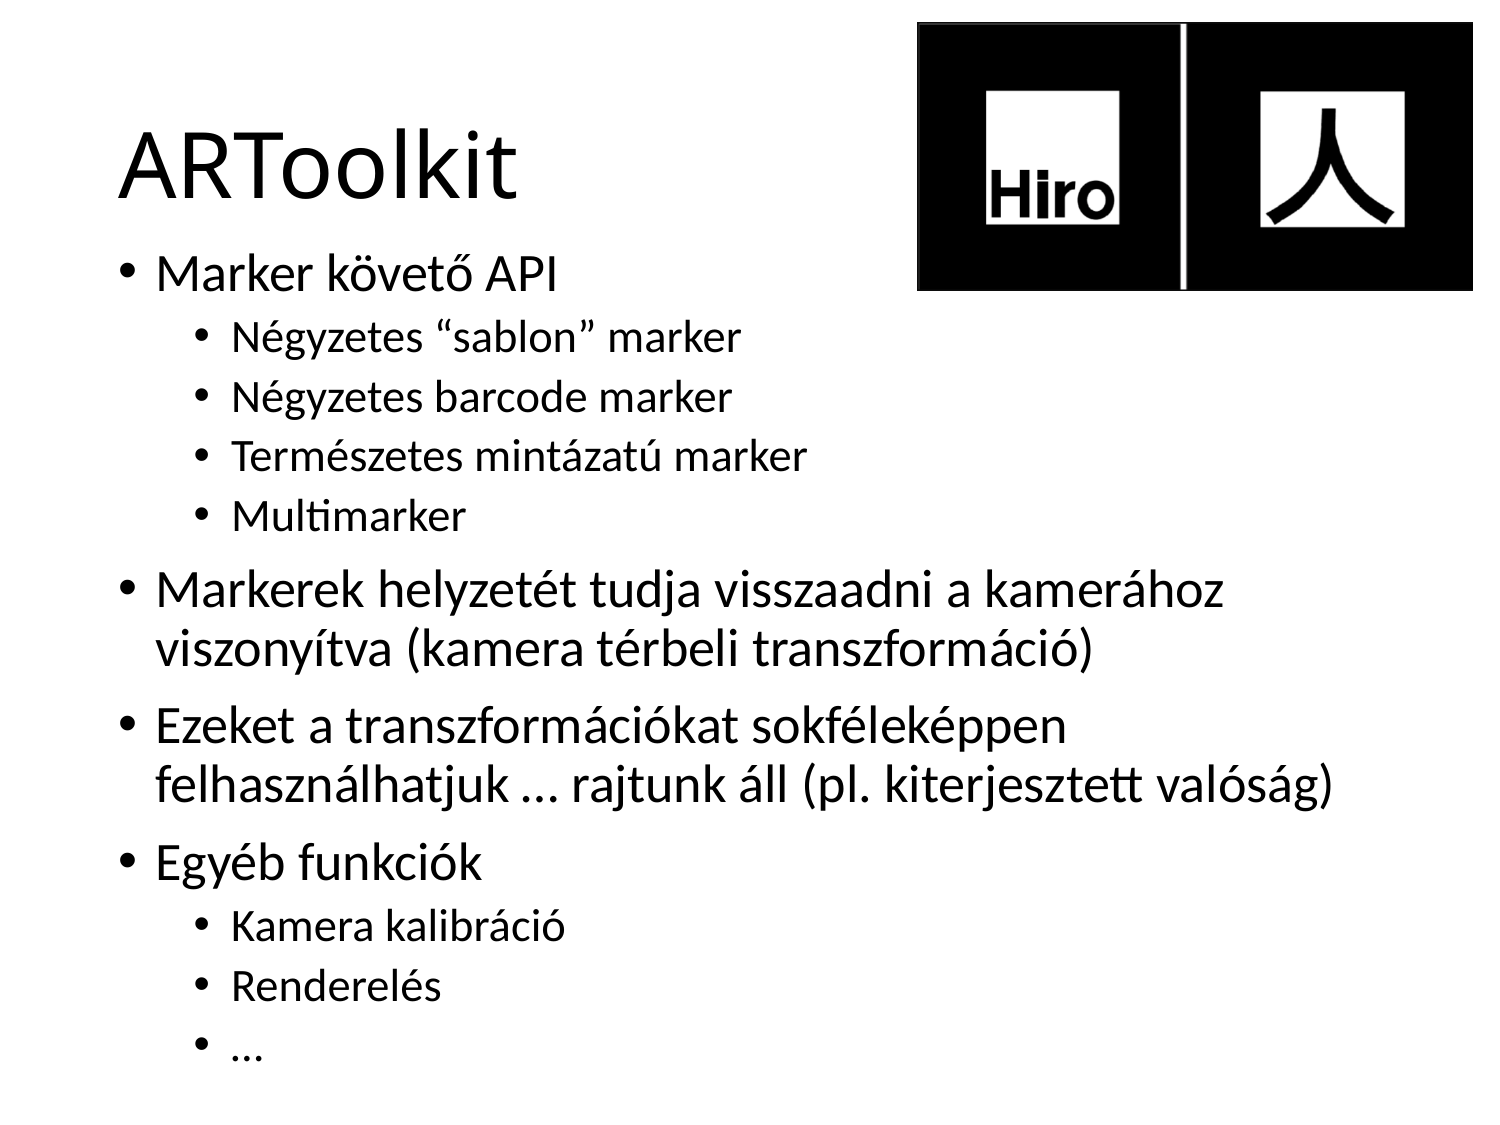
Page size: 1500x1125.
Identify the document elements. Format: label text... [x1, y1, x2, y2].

picture [917, 22, 1473, 291]
list Marker követő API Négyzetes “sablon” marker Négyzetes barcode marker Természetes mintázatú marker Multimarker Markerek helyzetét tudja visszaadni a kamerához viszonyítva (kamera térbeli transzformáció) Ezeket a transzformációkat sokféleképpen felhasználhatjuk … rajtunk áll (pl. kiterjesztett valóság) Egyéb funkciók Kamera kalibráció Renderelés … [103, 236, 1397, 1083]
title ARToolkit [103, 59, 917, 236]
